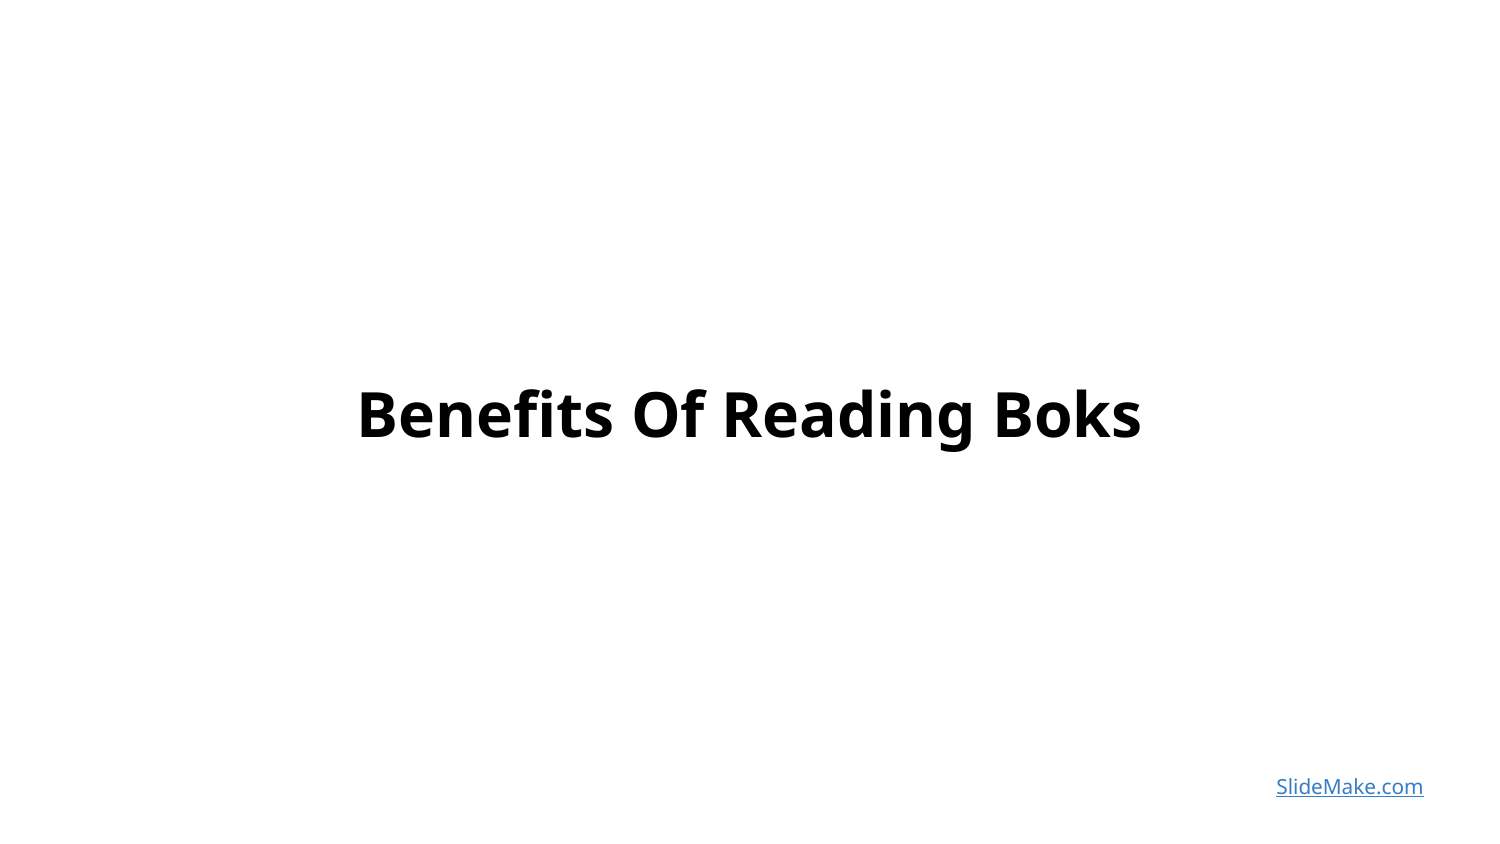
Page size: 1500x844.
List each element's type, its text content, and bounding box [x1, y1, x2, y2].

text_box SlideMake.com [1199, 749, 1500, 825]
text_box Benefits Of Reading Boks [74, 374, 1425, 450]
